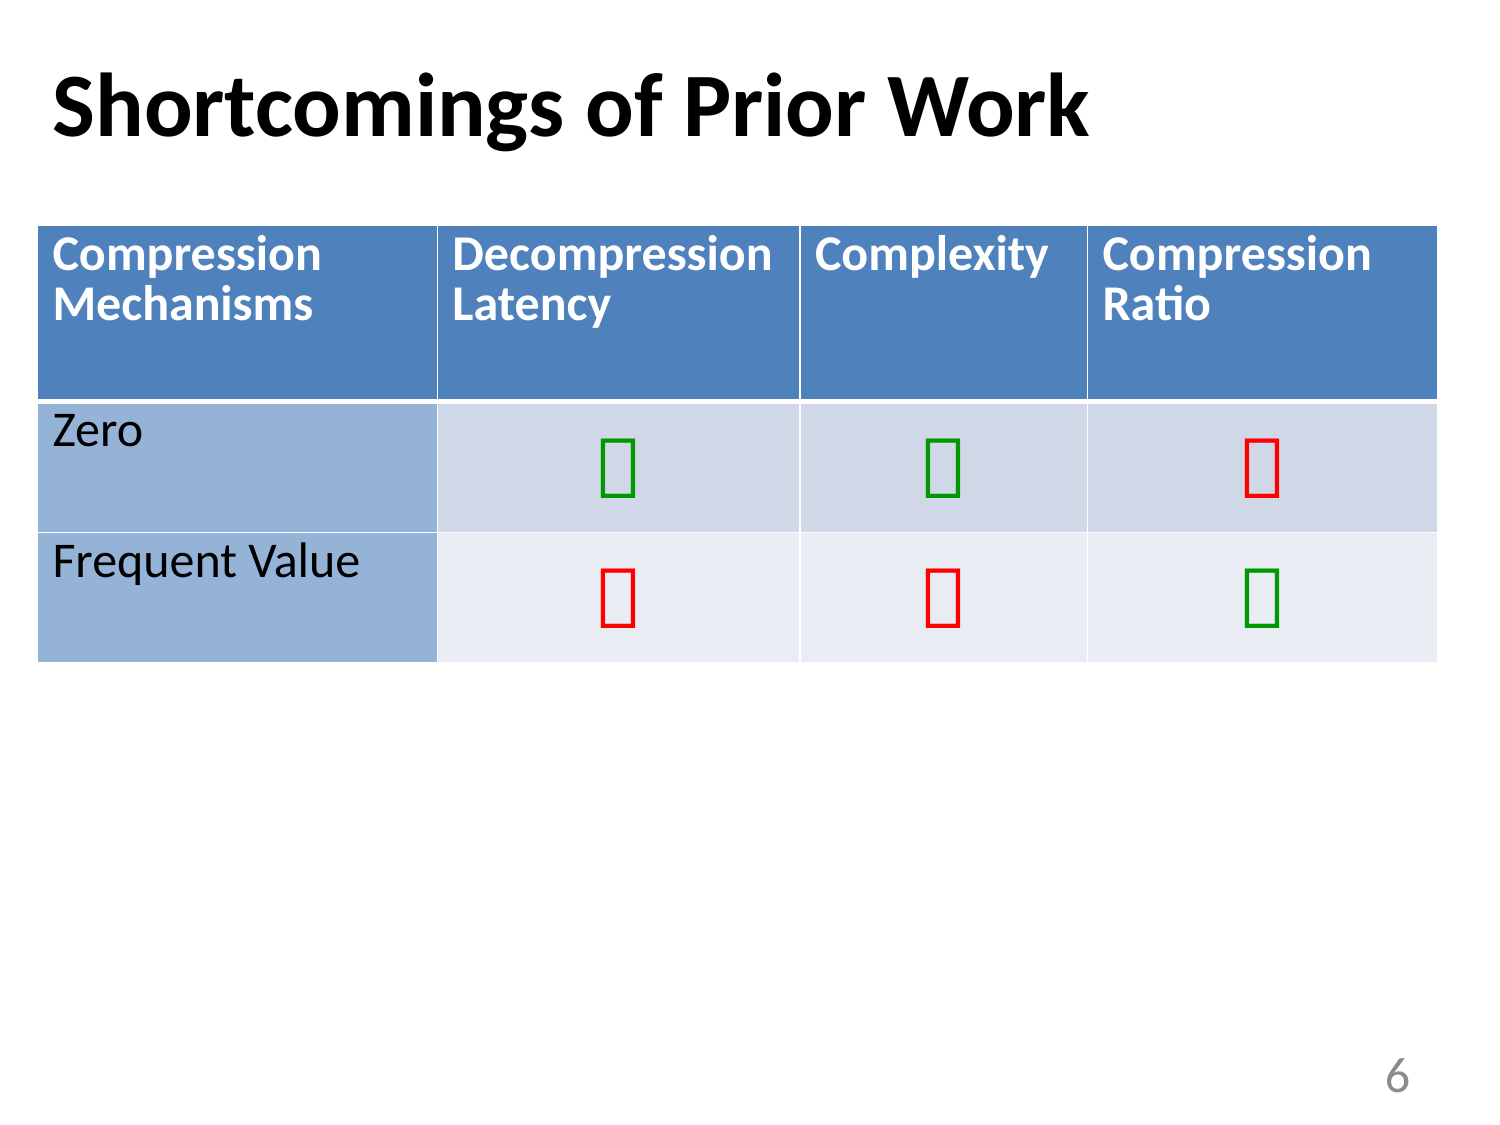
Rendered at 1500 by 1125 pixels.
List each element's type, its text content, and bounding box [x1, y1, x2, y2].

table_cell  [1088, 404, 1437, 532]
table_cell  [801, 533, 1087, 662]
table_cell  [801, 404, 1087, 532]
table_header Complexity [801, 226, 1087, 399]
table_cell Zero [38, 404, 437, 532]
table_header Compression Mechanisms [38, 226, 437, 399]
table_header Decompression Latency [438, 226, 799, 399]
table_cell  [438, 533, 799, 662]
table_cell  [438, 404, 799, 532]
title Shortcomings of Prior Work [37, 38, 1450, 163]
slide_number 6 [1074, 1042, 1425, 1103]
table_cell  [1088, 533, 1437, 662]
table_header Compression Ratio [1088, 226, 1437, 399]
table_cell Frequent Value [38, 533, 437, 662]
